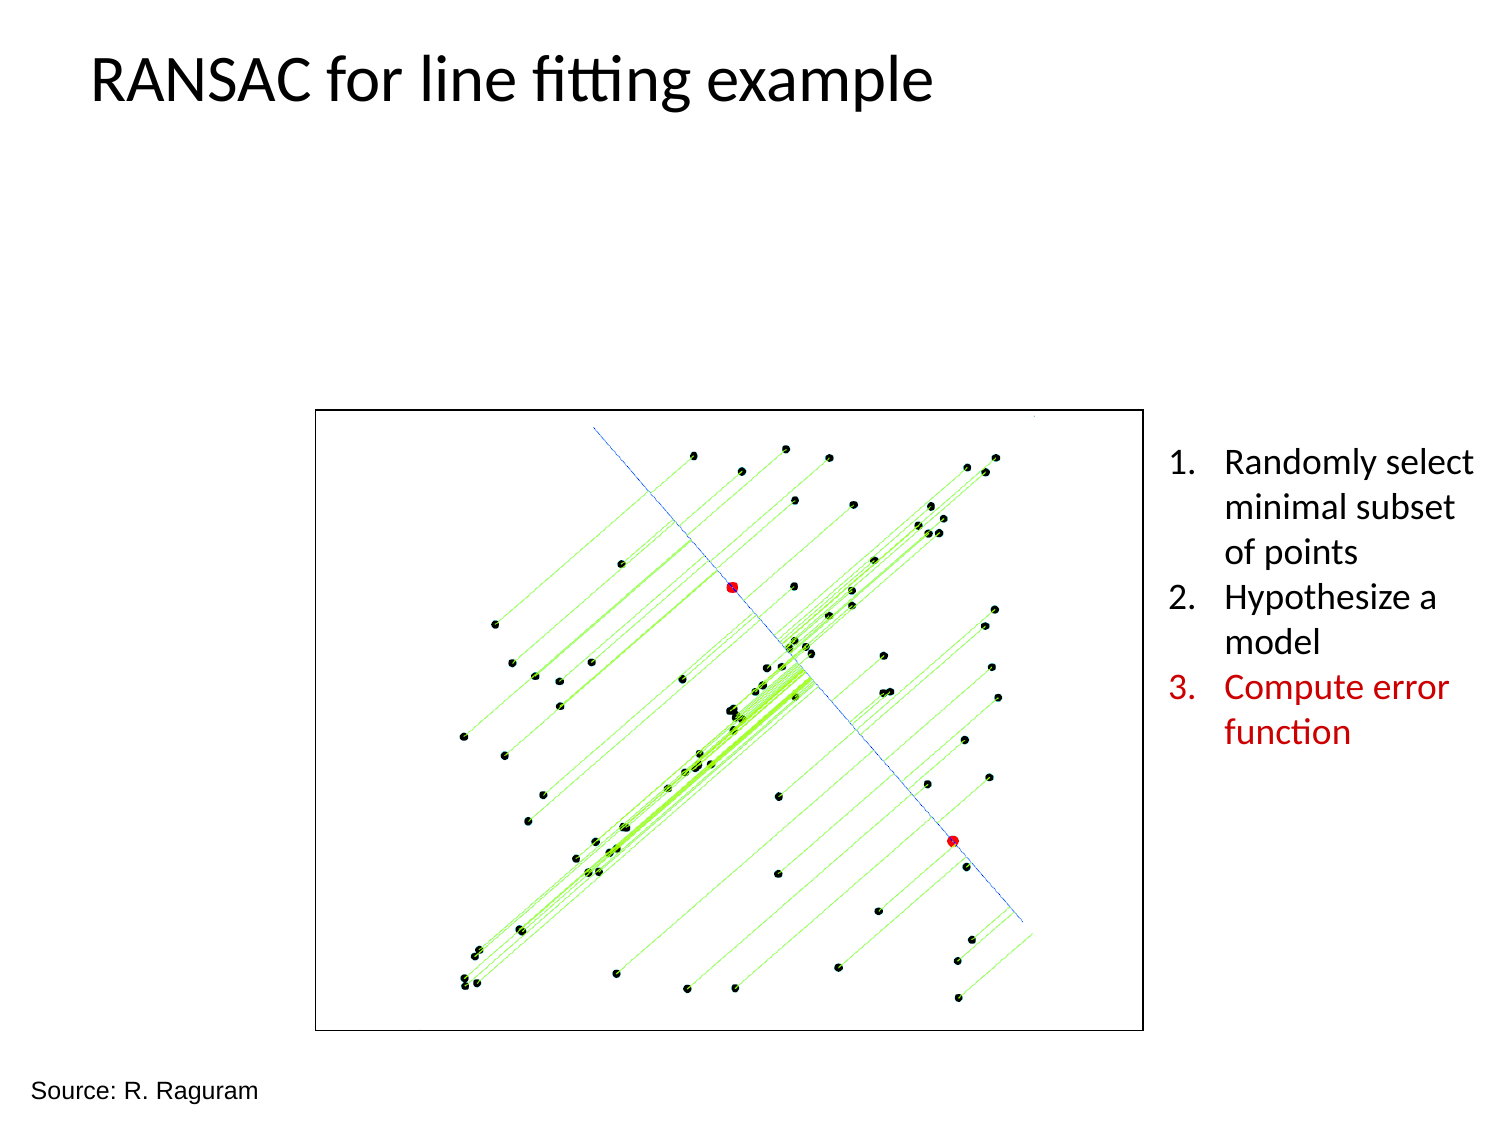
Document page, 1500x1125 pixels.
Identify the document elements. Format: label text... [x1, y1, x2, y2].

text_box Source: R. Raguram [15, 1067, 275, 1112]
text_box Randomly select minimal subset of points Hypothesize a model Compute error function [1153, 429, 1500, 760]
title RANSAC for line fitting example [74, 0, 1426, 151]
picture [315, 410, 1143, 1031]
